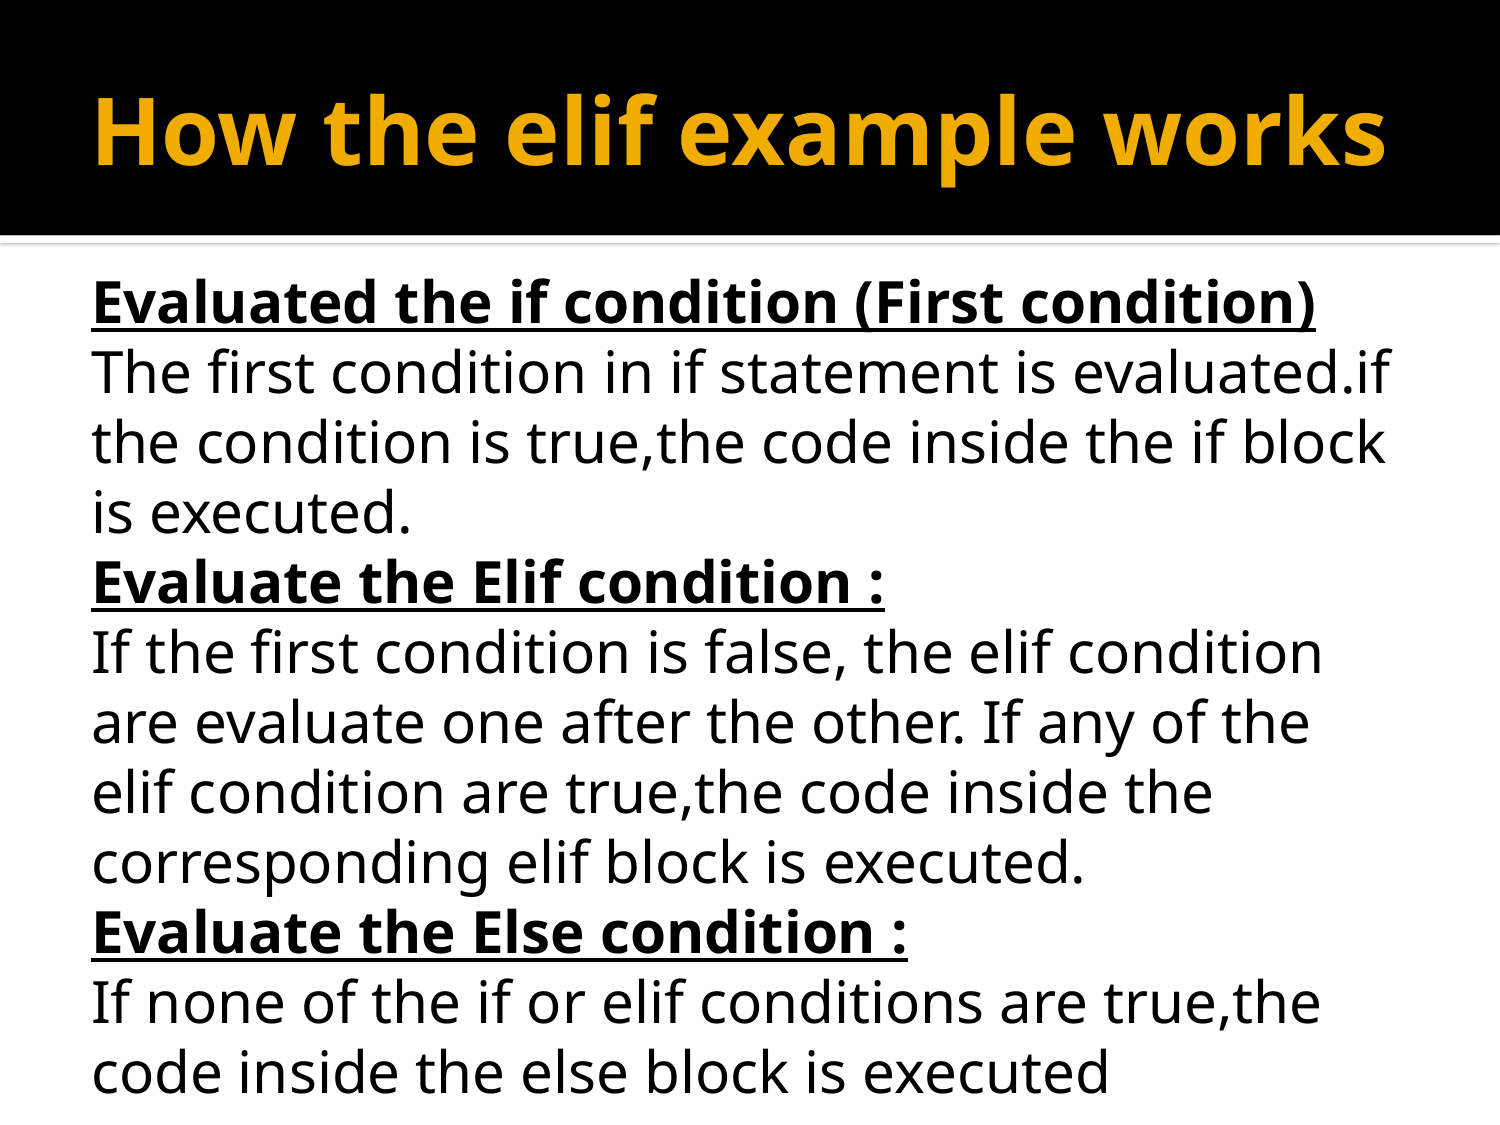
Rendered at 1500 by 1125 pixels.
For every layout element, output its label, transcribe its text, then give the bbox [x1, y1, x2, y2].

title How the elif example works [75, 25, 1425, 231]
list Evaluated the if condition (First condition) The first condition in if statement is evaluated.if the condition is true,the code inside the if block is executed. Evaluate the Elif condition : If the first condition is false, the elif condition are evaluate one after the other. If any of the elif condition are true,the code inside the corresponding elif block is executed. Evaluate the Else condition : If none of the if or elif conditions are true,the code inside the else block is executed [62, 249, 1413, 1125]
